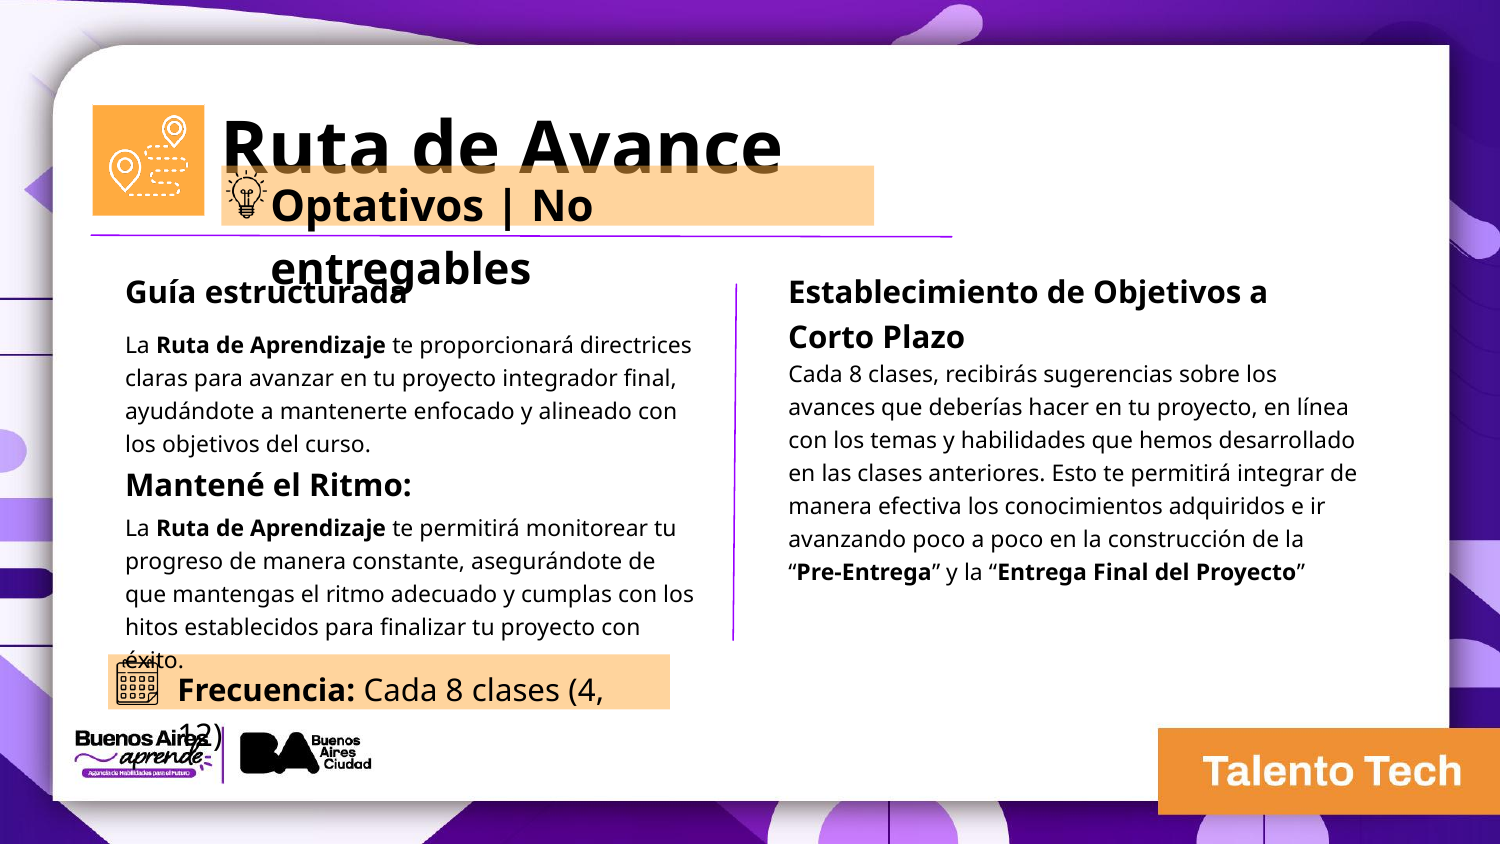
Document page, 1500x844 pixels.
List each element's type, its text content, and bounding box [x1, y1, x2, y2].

text_box Frecuencia: Cada 8 clases (4, 12) [177, 719, 653, 753]
text_box Mantené el Ritmo: [124, 458, 581, 504]
text_box Establecimiento de Objetivos a Corto Plazo [788, 264, 1347, 355]
text_box Guía estructurada [125, 264, 707, 310]
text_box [90, 103, 207, 218]
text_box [107, 651, 671, 710]
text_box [221, 162, 875, 226]
text_box [0, 0, 1500, 844]
text_box La Ruta de Aprendizaje te proporcionará directrices claras para avanzar en tu proyecto integrador final, ayudándote a mantenerte enfocado y alineado con los objetivos del curso. [125, 325, 699, 458]
text_box Ruta de Avance [220, 82, 1382, 188]
text_box La Ruta de Aprendizaje te permitirá monitorear tu progreso de manera constante, asegurándote de que mantengas el ritmo adecuado y cumplas con los hitos establecidos para finalizar tu proyecto con éxito. [125, 508, 699, 674]
text_box Cada 8 clases, recibirás sugerencias sobre los avances que deberías hacer en tu proyecto, en línea con los temas y habilidades que hemos desarrollado en las clases anteriores. Esto te permitirá integrar de manera efectiva los conocimientos adquiridos e ir avanzando poco a poco en la construcción de la “Pre-Entrega” y la “Entrega Final del Proyecto” [788, 354, 1362, 585]
text_box Optativos | No entregables [270, 245, 747, 294]
